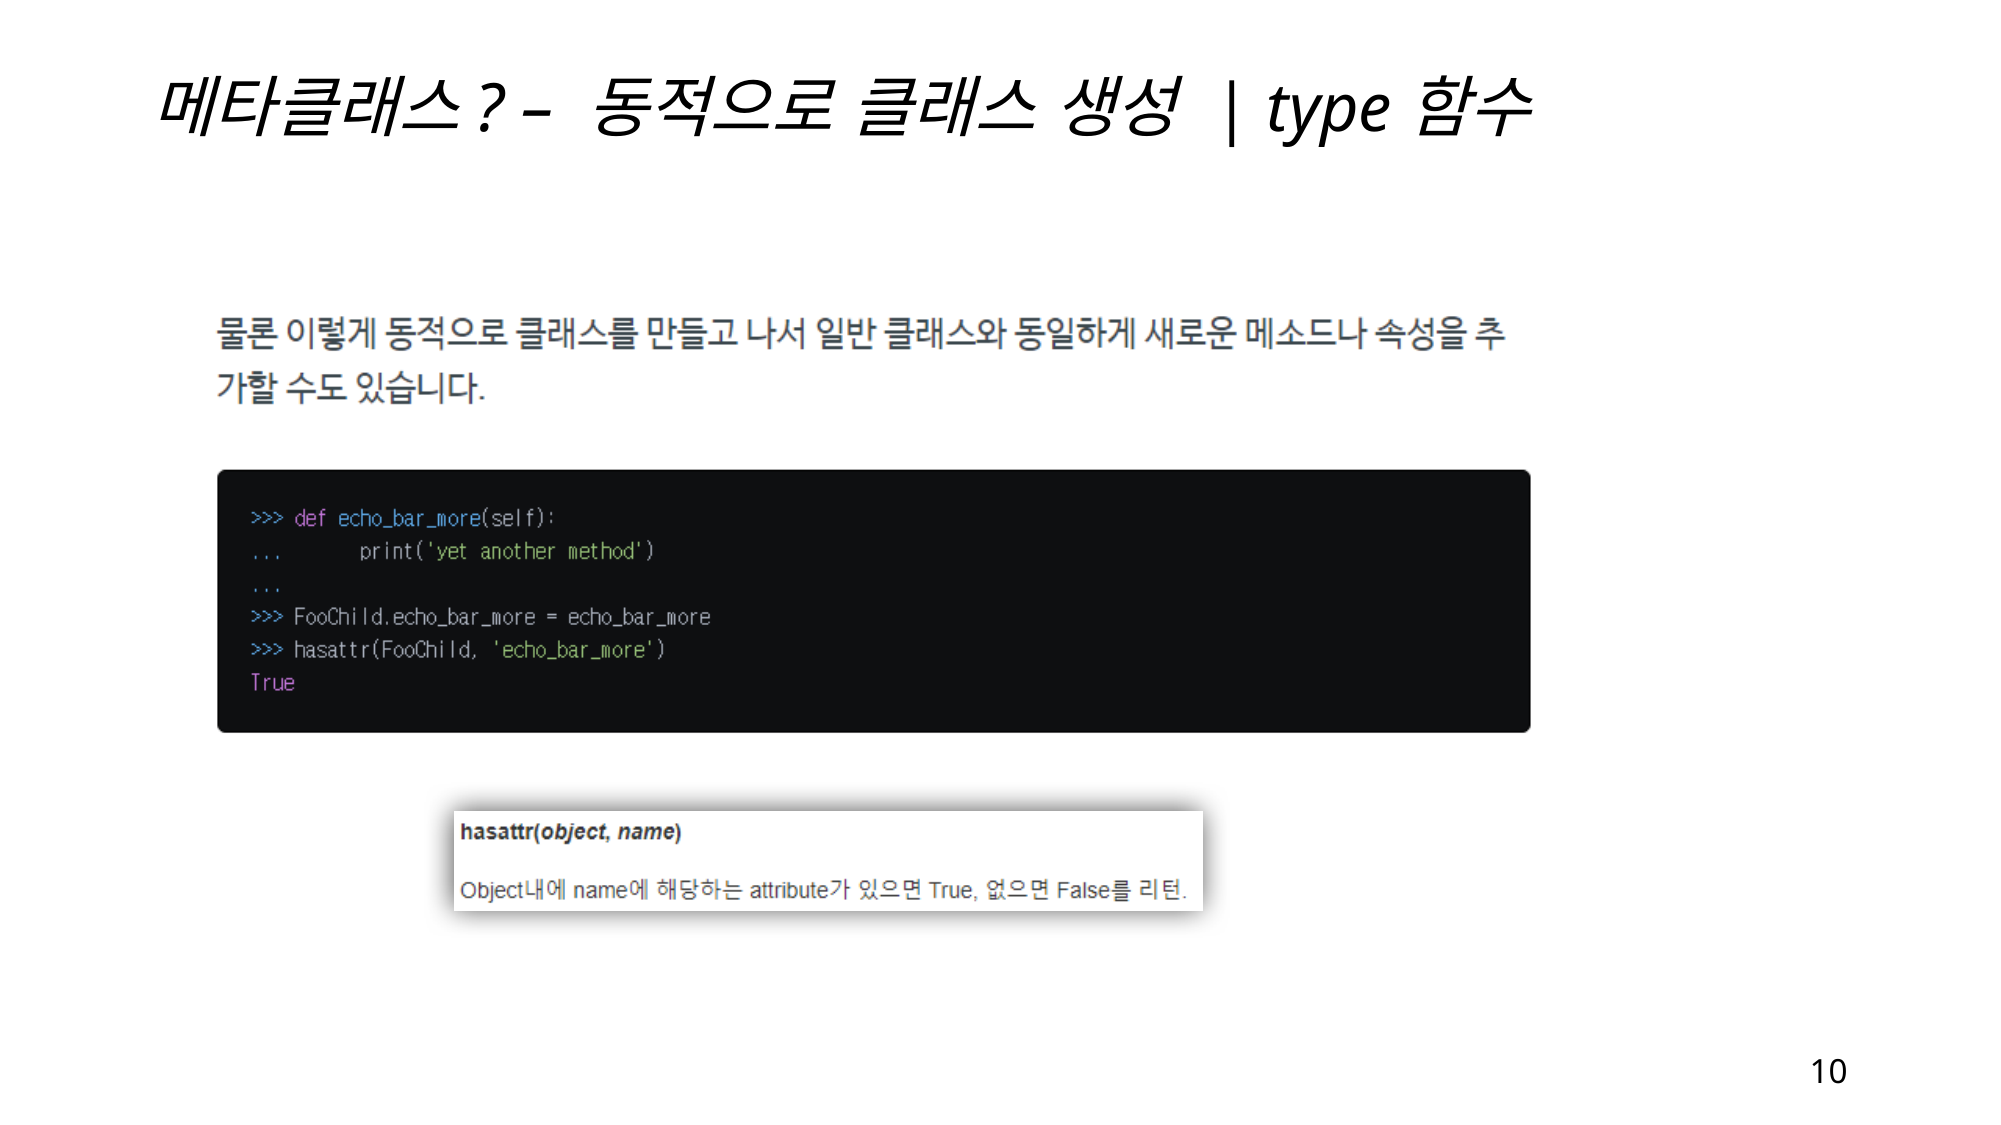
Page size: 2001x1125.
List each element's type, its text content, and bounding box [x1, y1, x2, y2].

title 메타클래스? – 동적으로 클래스 생성 | type함수 [137, 59, 1863, 160]
slide_number 10 [1412, 1042, 1863, 1103]
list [202, 290, 1559, 780]
picture [453, 811, 1203, 911]
